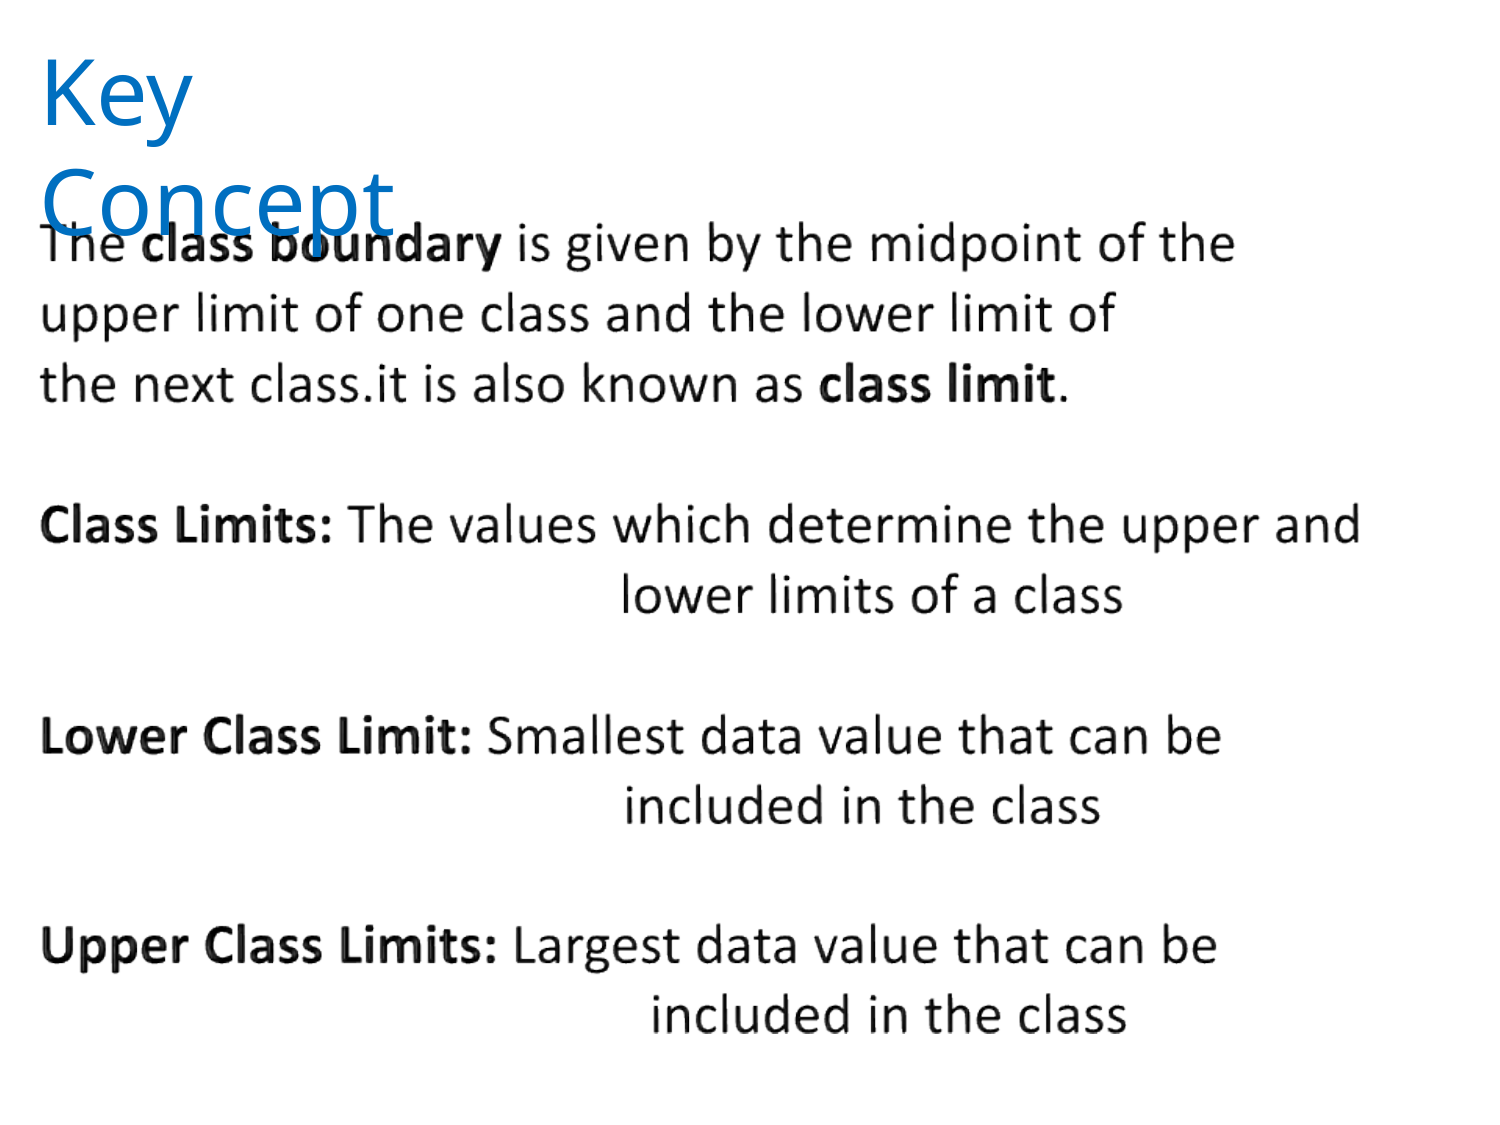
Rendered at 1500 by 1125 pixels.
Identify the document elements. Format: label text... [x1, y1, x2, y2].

title Key Concept [37, 31, 565, 254]
text_box [39, 221, 1359, 1034]
